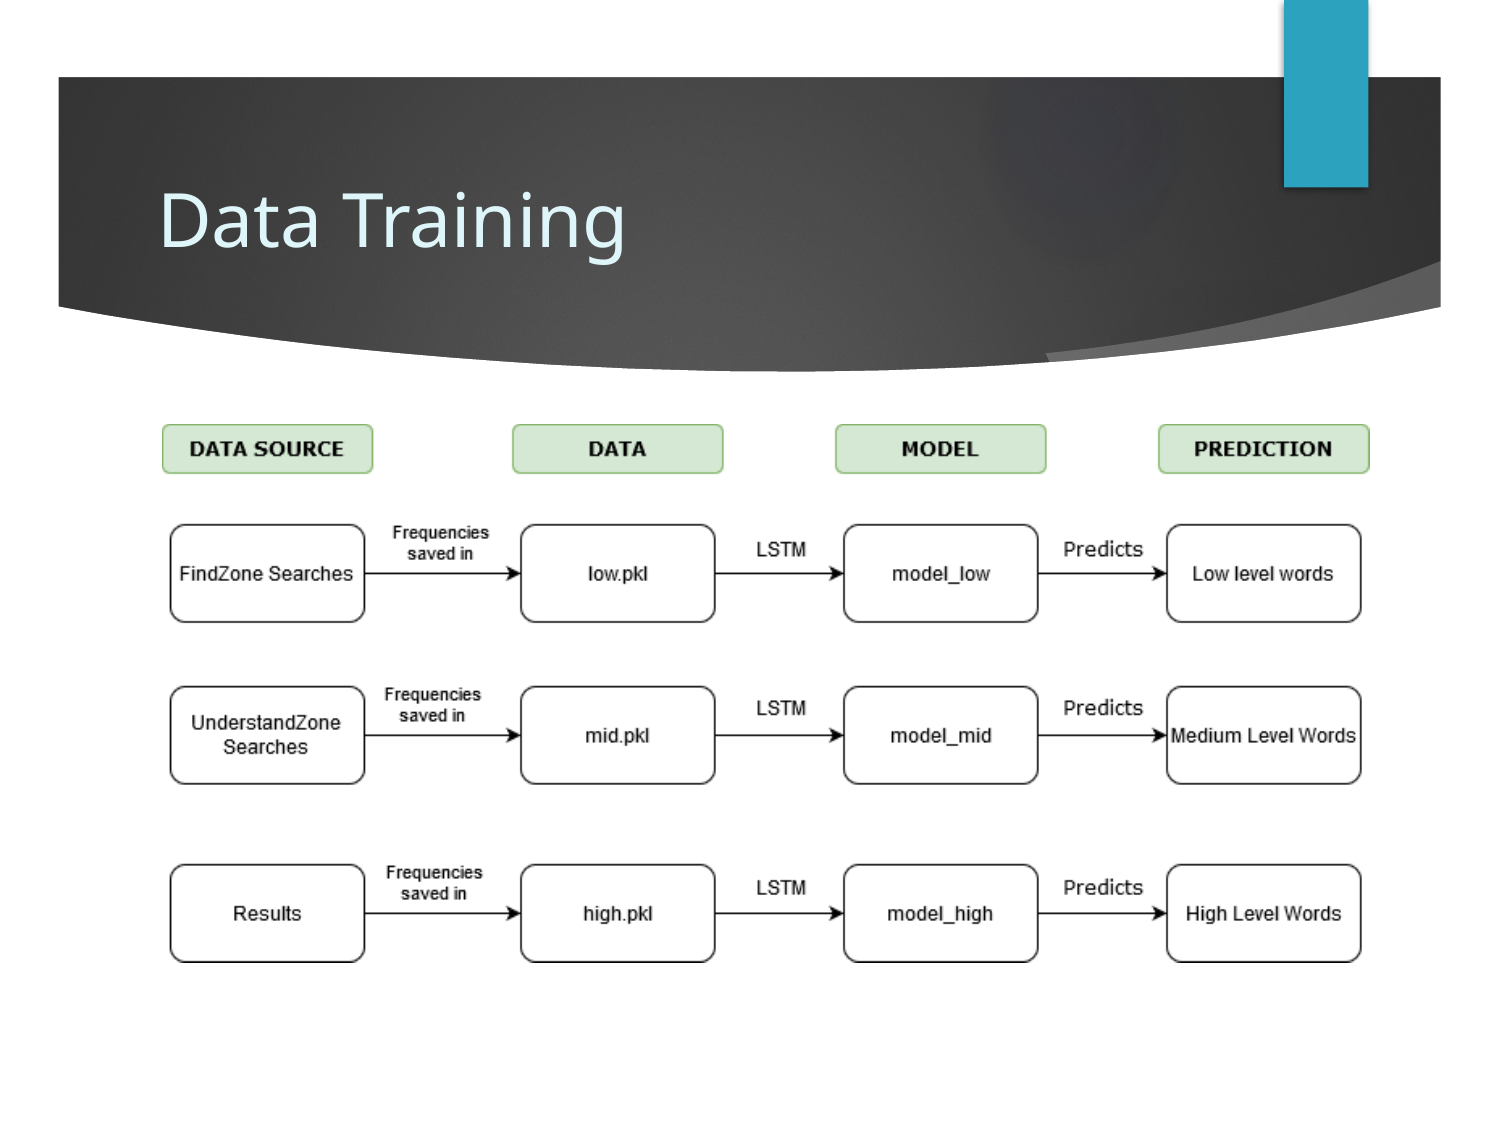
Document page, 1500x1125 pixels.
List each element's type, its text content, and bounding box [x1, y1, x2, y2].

title Data Training [142, 159, 1220, 276]
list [162, 424, 1371, 963]
